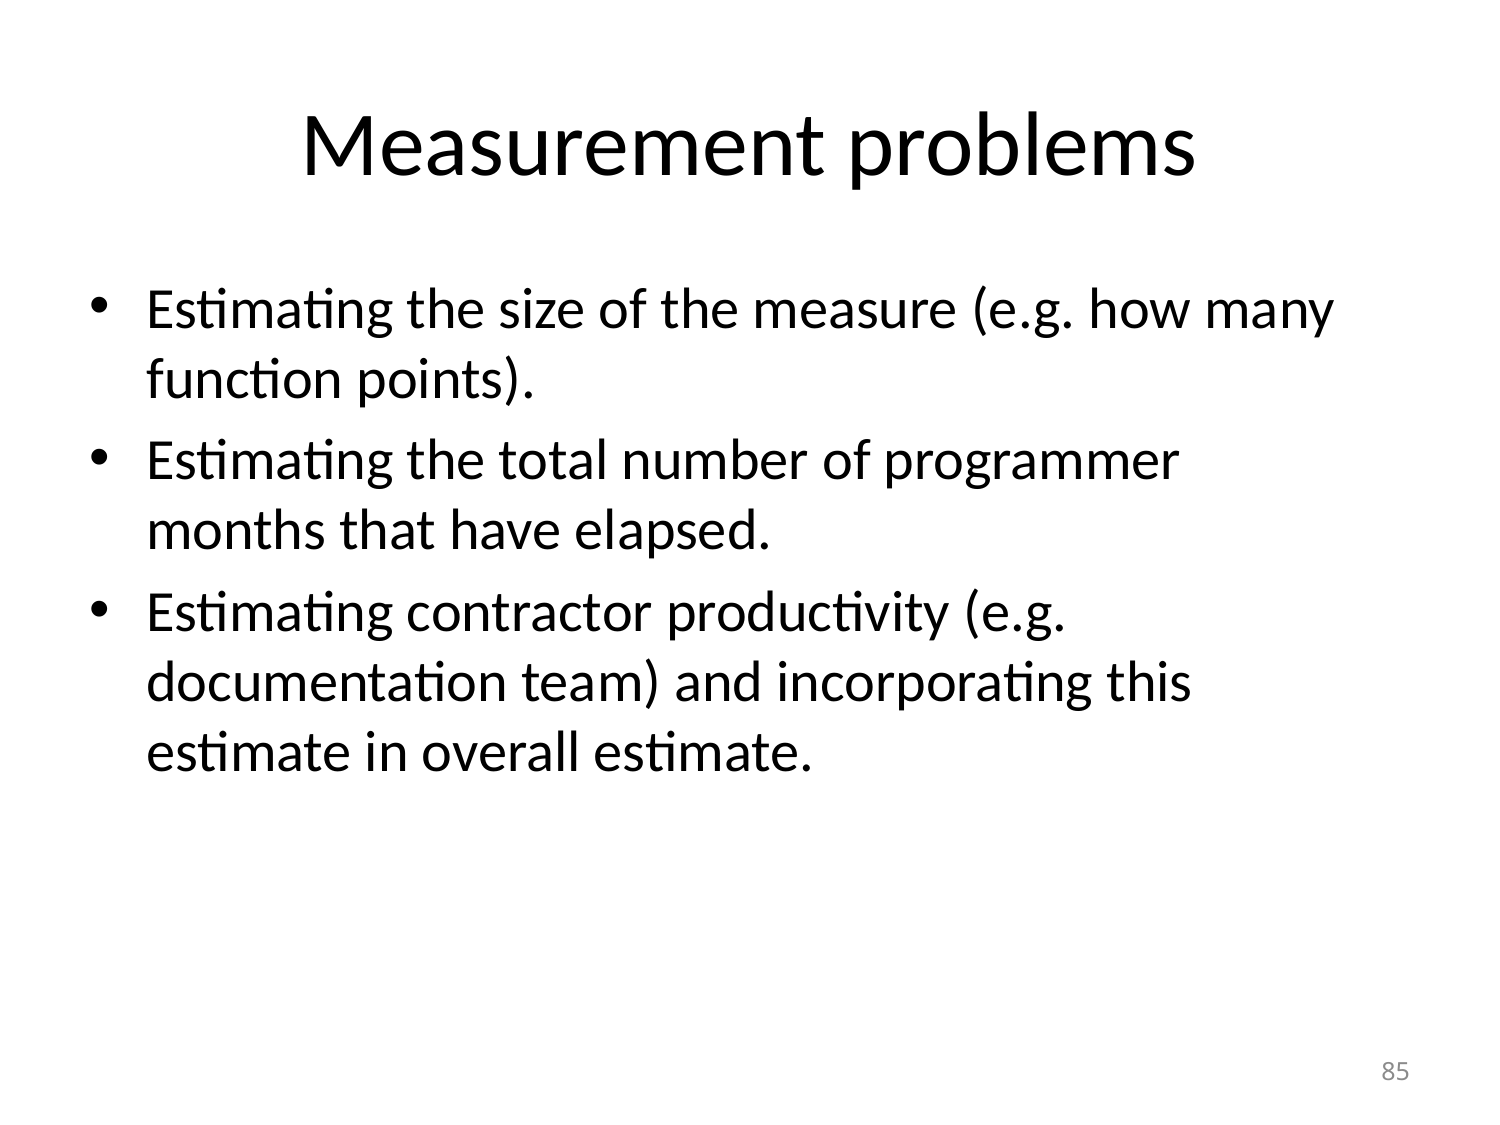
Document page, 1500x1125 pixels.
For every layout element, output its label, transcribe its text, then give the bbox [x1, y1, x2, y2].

list Estimating the size of the measure (e.g. how many function points). Estimating the total number of programmer months that have elapsed. Estimating contractor productivity (e.g. documentation team) and incorporating this estimate in overall estimate. [75, 262, 1425, 1005]
title Measurement problems [75, 45, 1425, 233]
slide_number 85 [1074, 1042, 1425, 1103]
